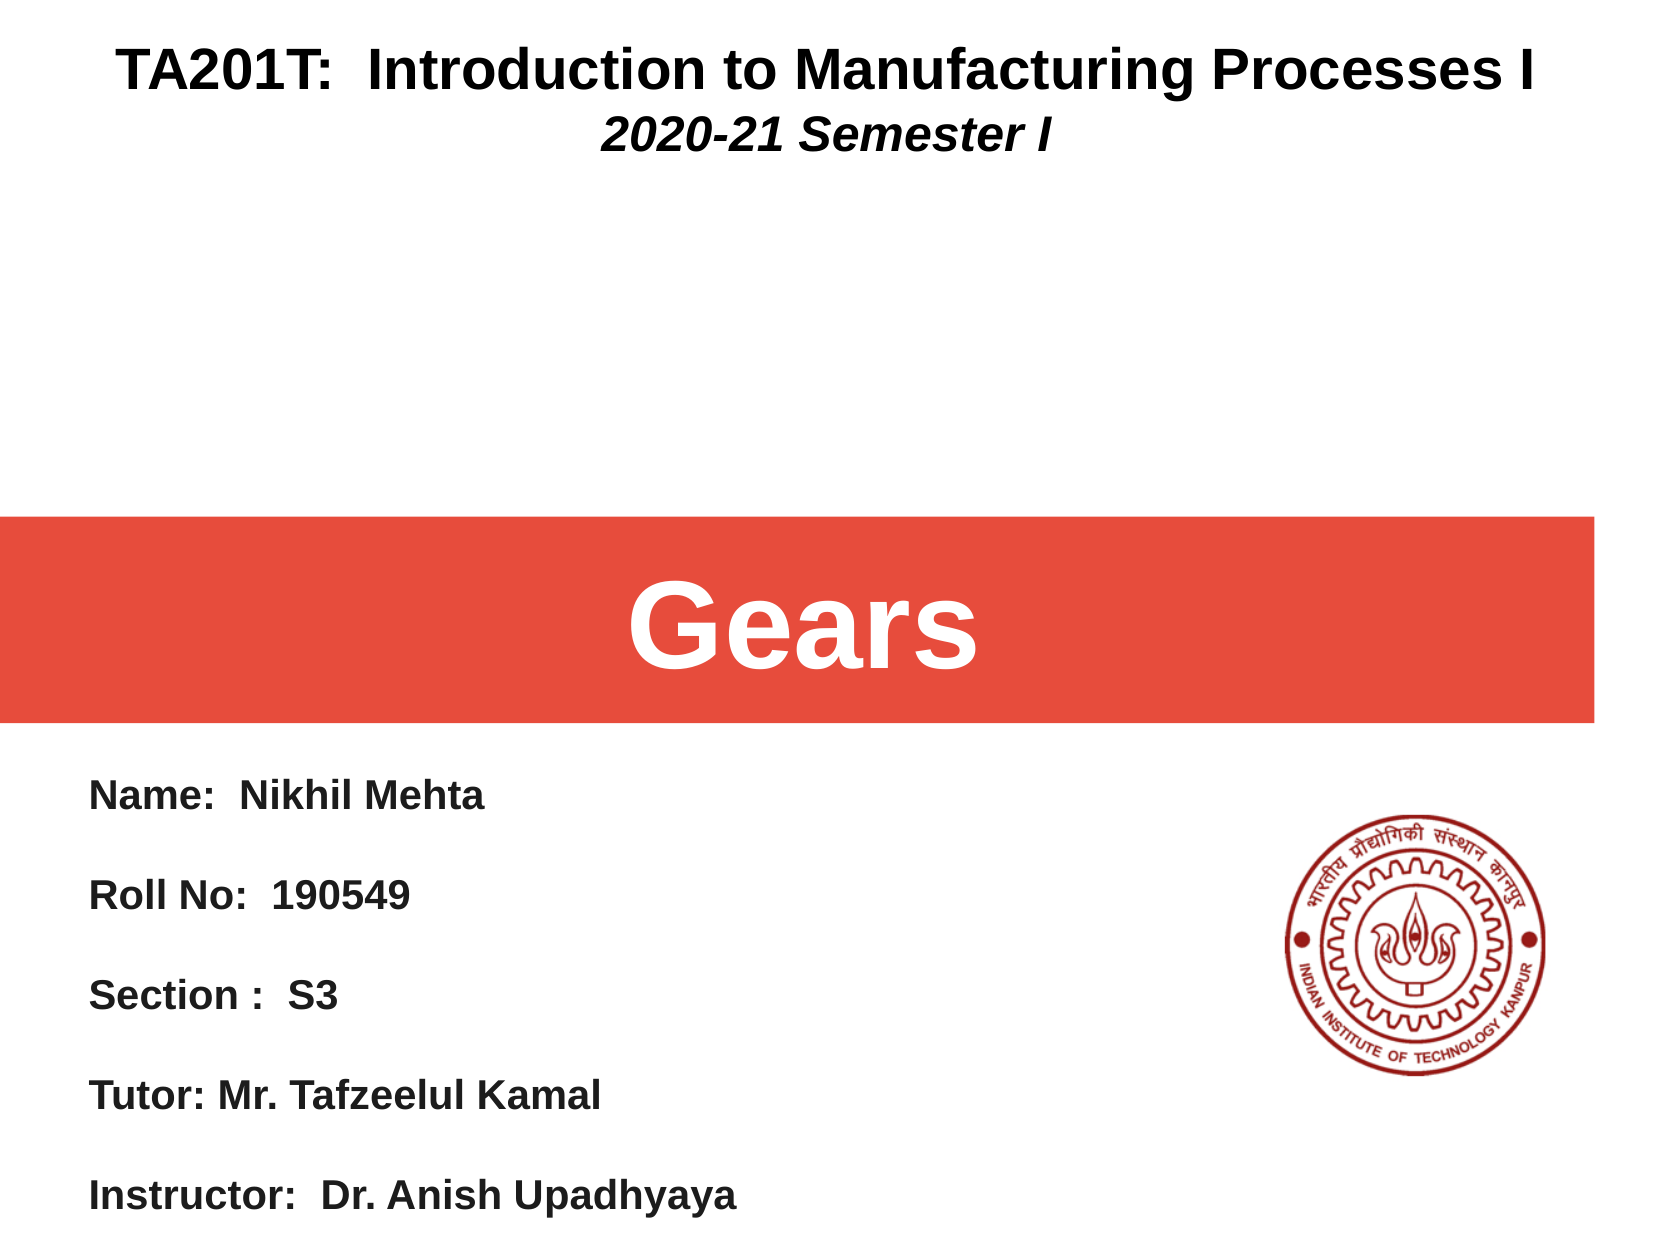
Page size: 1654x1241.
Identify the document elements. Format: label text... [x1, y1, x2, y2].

text_box Gears [36, 546, 1572, 694]
picture [1270, 810, 1558, 1085]
text_box TA201T: Introduction to Manufacturing Processes I 2020-21 Semester I [23, 23, 1630, 104]
text_box Name: Nikhil Mehta Roll No: 190549 Section : S3 Tutor: Mr. Tafzeelul Kamal Instructor: Dr. Anish Upadhyaya [88, 767, 1595, 1181]
